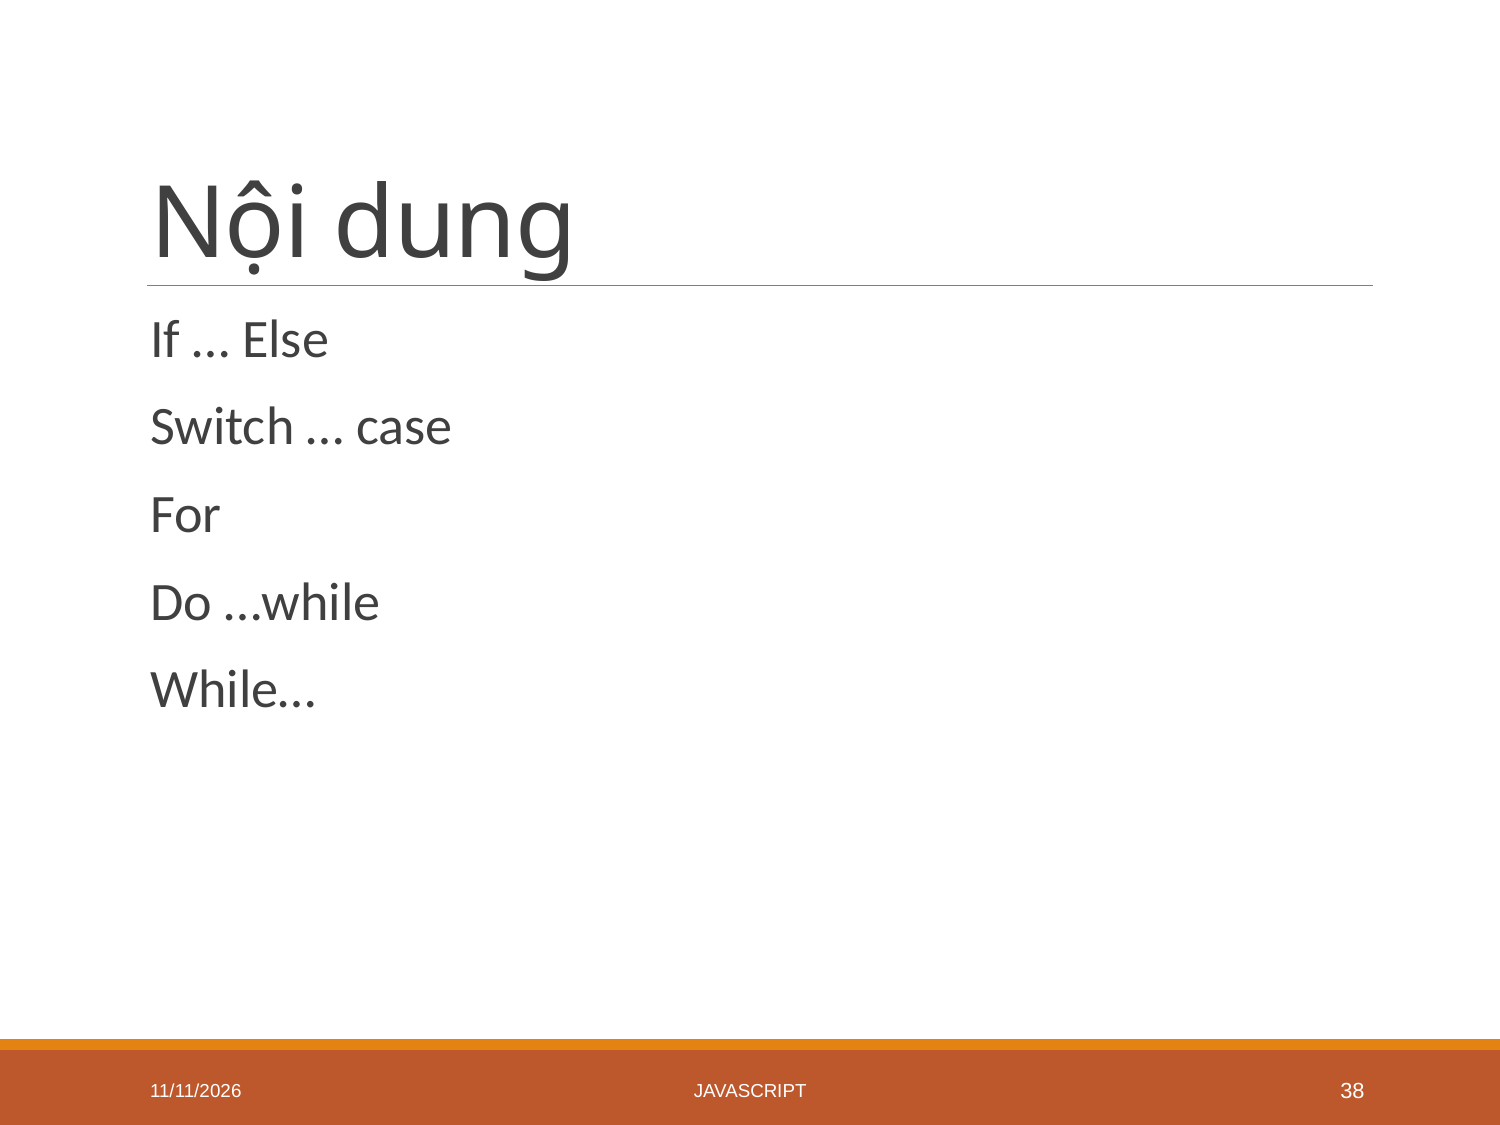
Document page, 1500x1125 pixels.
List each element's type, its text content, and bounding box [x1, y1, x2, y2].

list If … Else Switch … case For Do …while While… [135, 302, 1373, 963]
title Nội dung [135, 47, 1373, 285]
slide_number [135, 1059, 440, 1120]
footer JavaScript [453, 1059, 1047, 1120]
slide_number 38 [1218, 1059, 1380, 1120]
